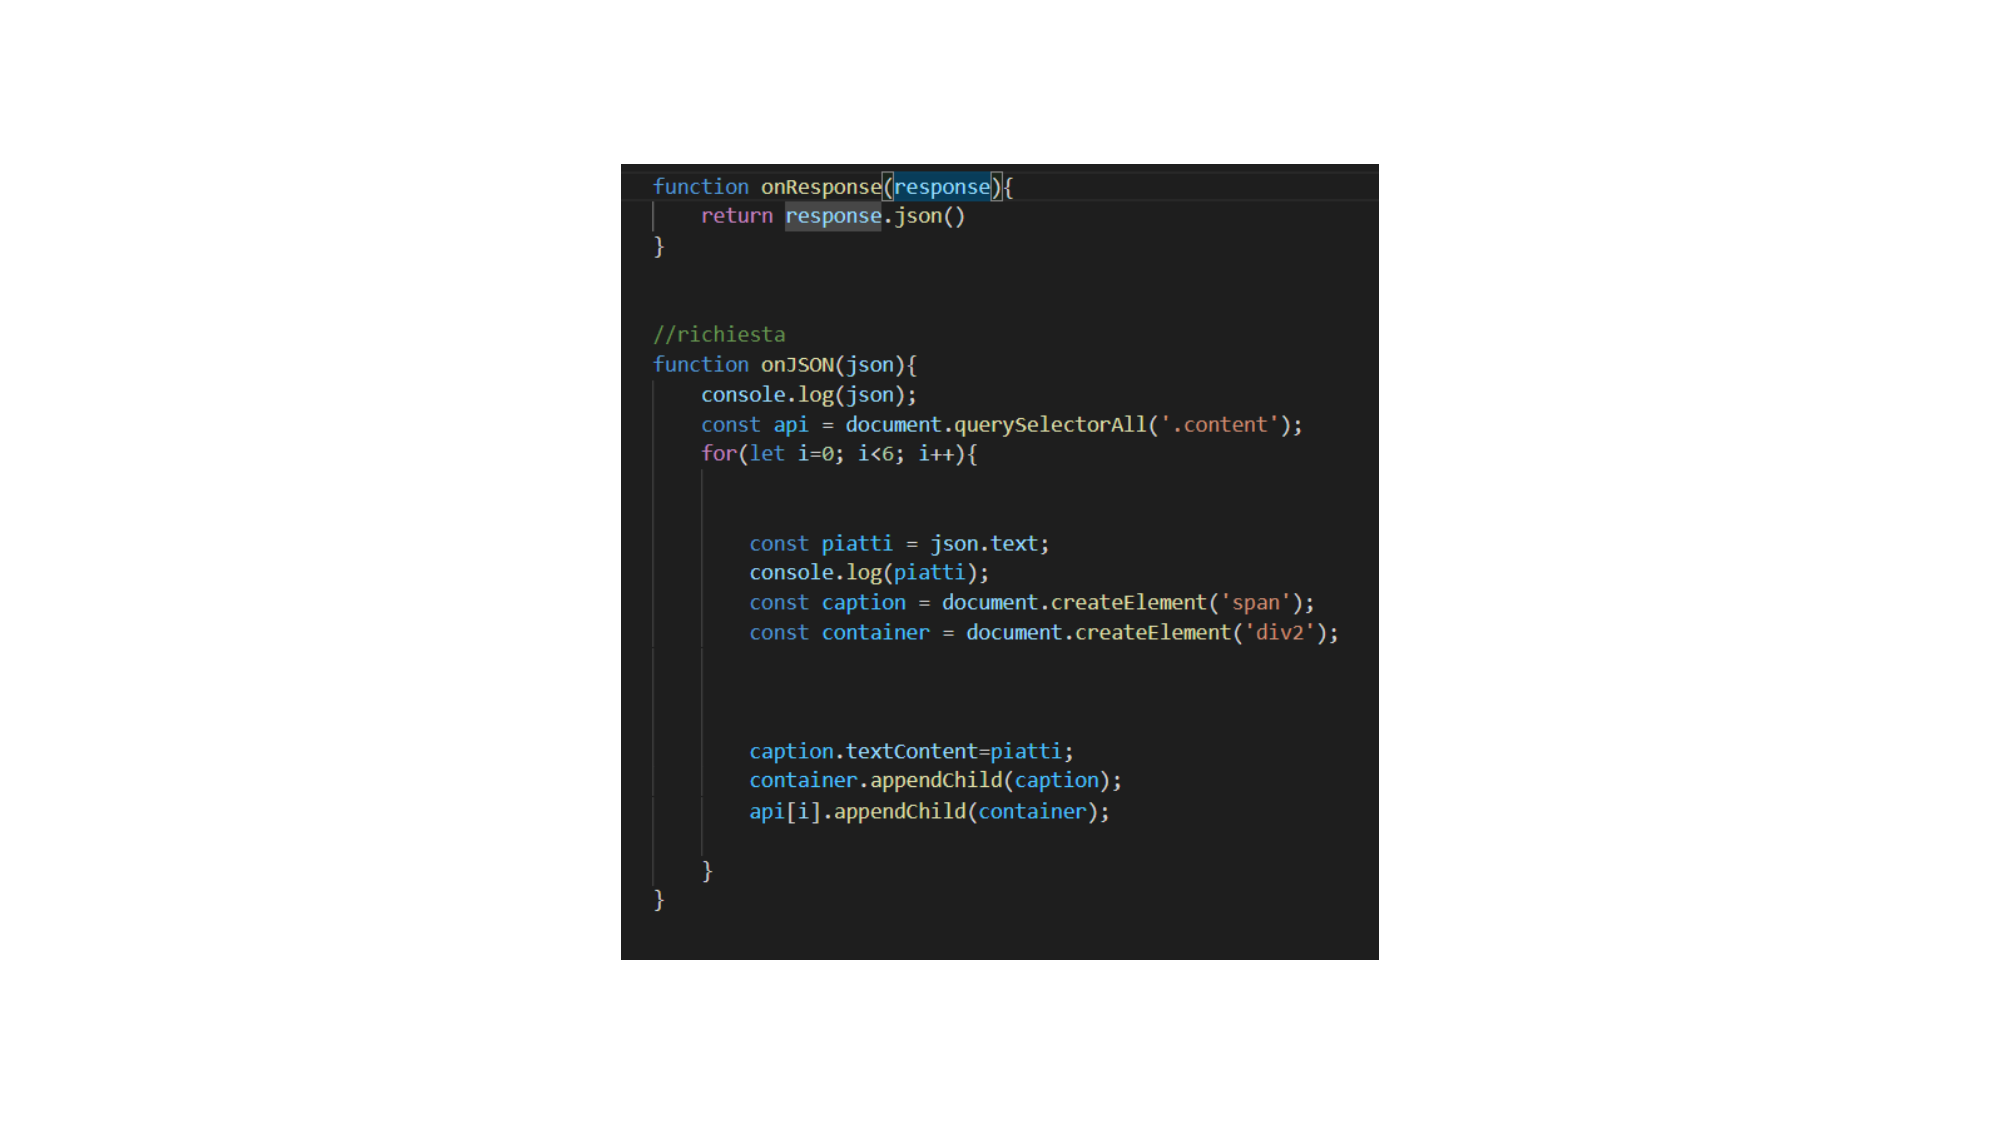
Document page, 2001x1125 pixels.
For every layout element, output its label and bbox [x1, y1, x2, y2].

picture [621, 164, 1379, 960]
